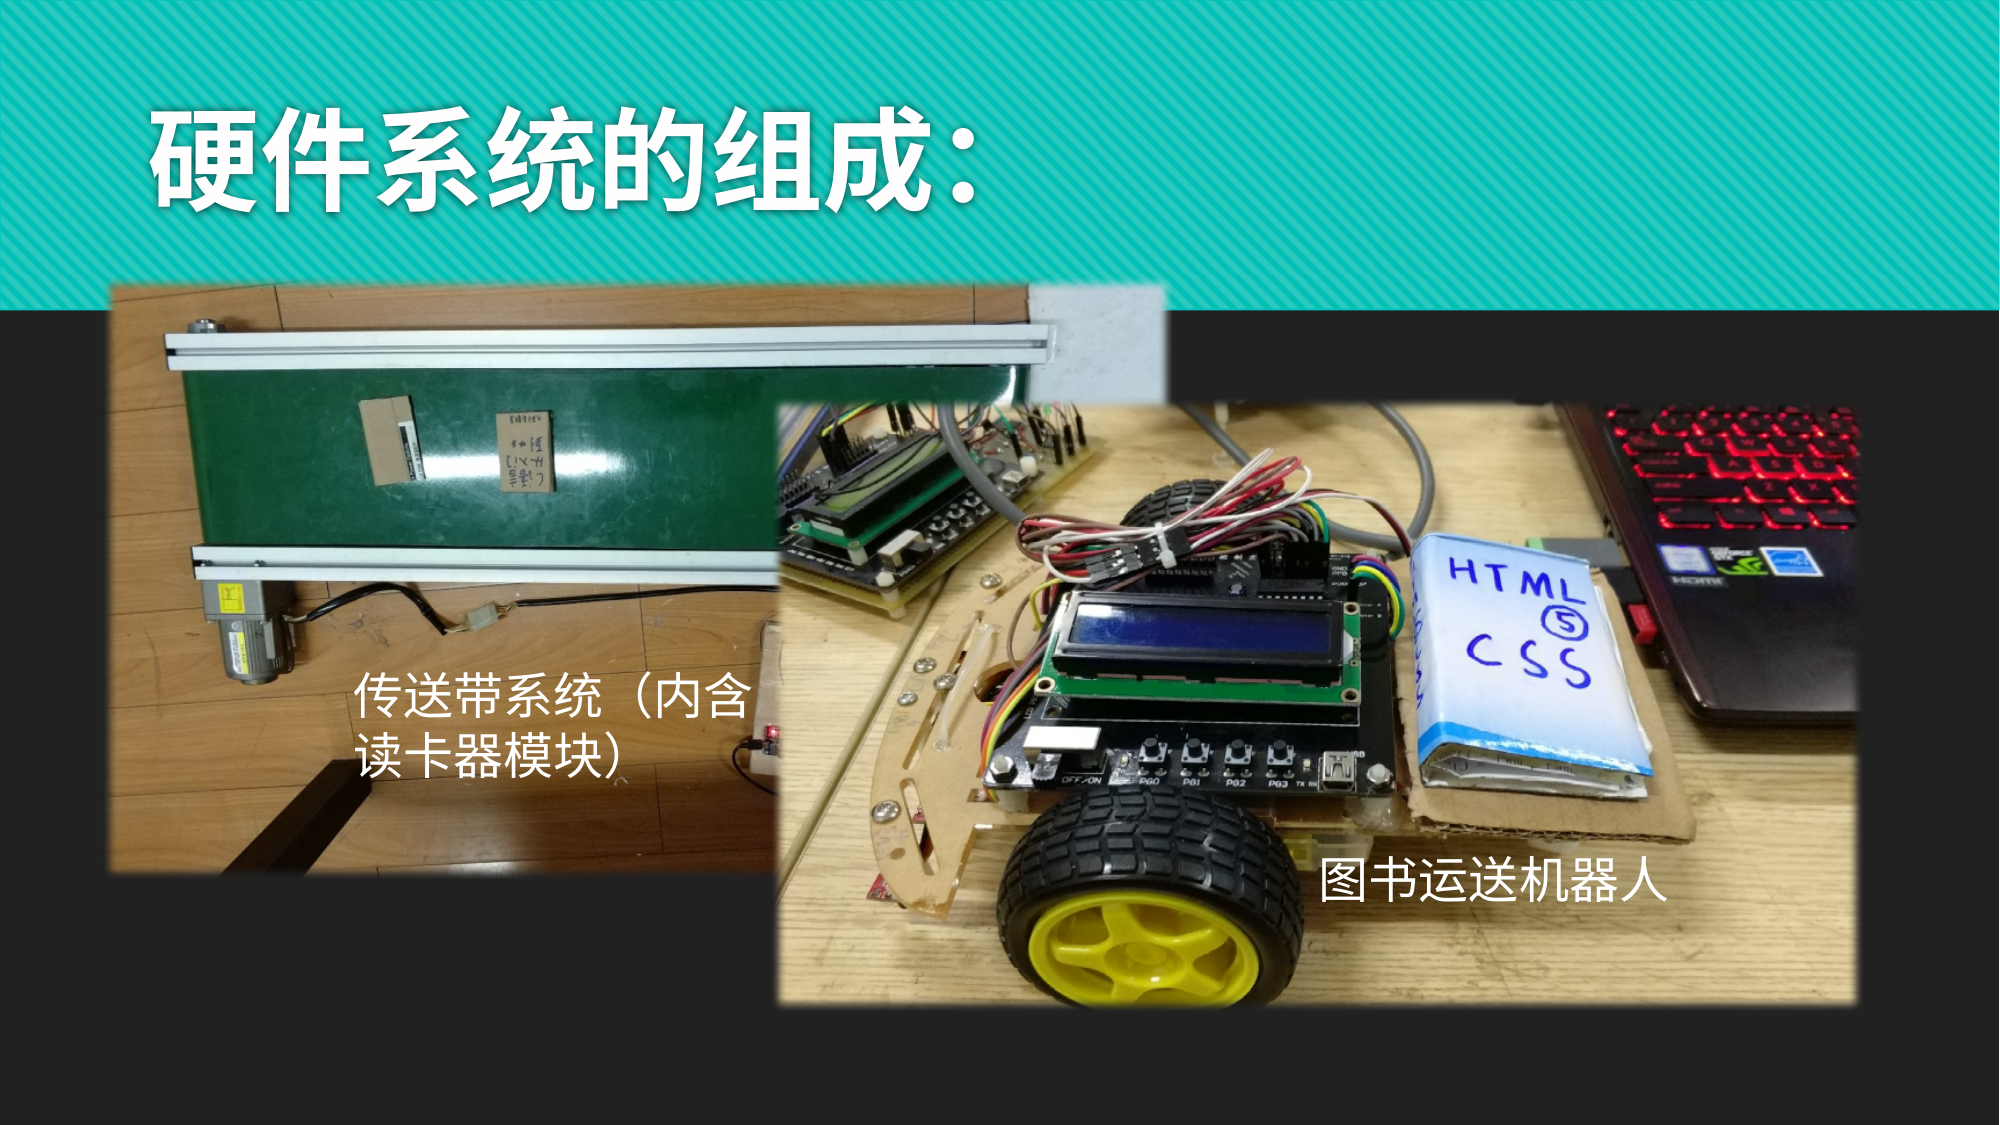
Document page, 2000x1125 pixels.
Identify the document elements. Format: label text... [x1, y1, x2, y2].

picture [101, 276, 1864, 1012]
title 硬件系统的组成： [132, 73, 1867, 233]
